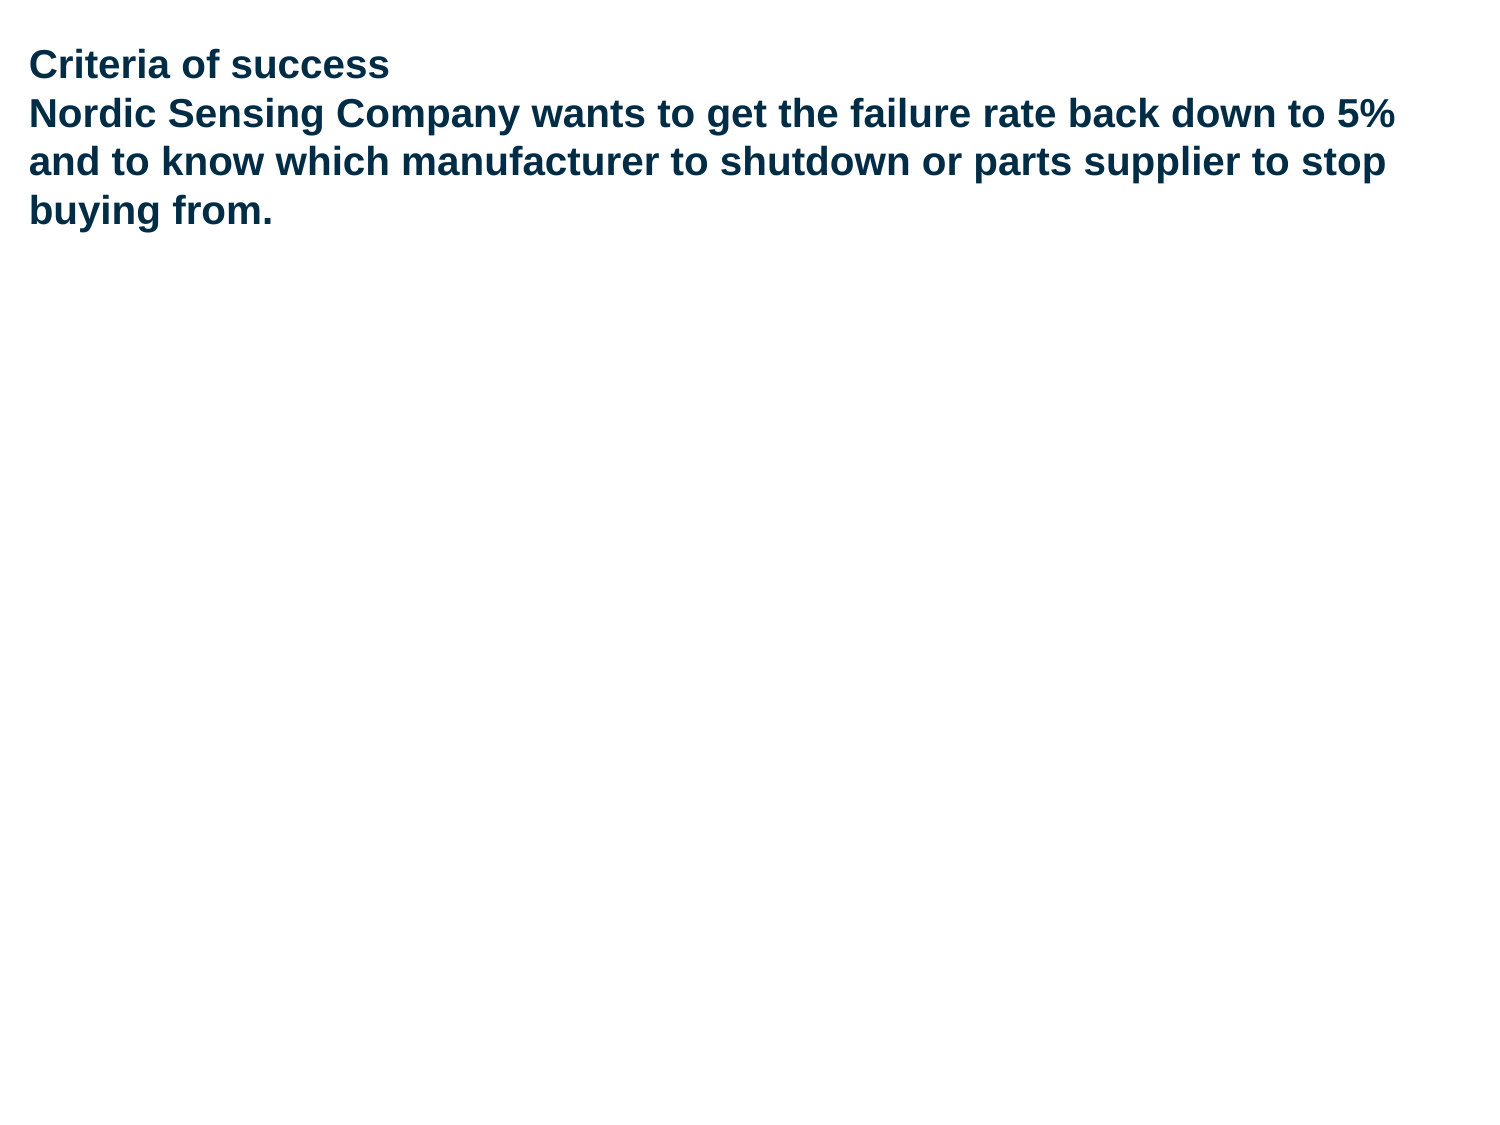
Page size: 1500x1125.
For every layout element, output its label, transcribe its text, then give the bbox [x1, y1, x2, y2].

title Criteria of success Nordic Sensing Company wants to get the failure rate back down to 5% and to know which manufacturer to shutdown or parts supplier to stop buying from. [28, 38, 1472, 88]
